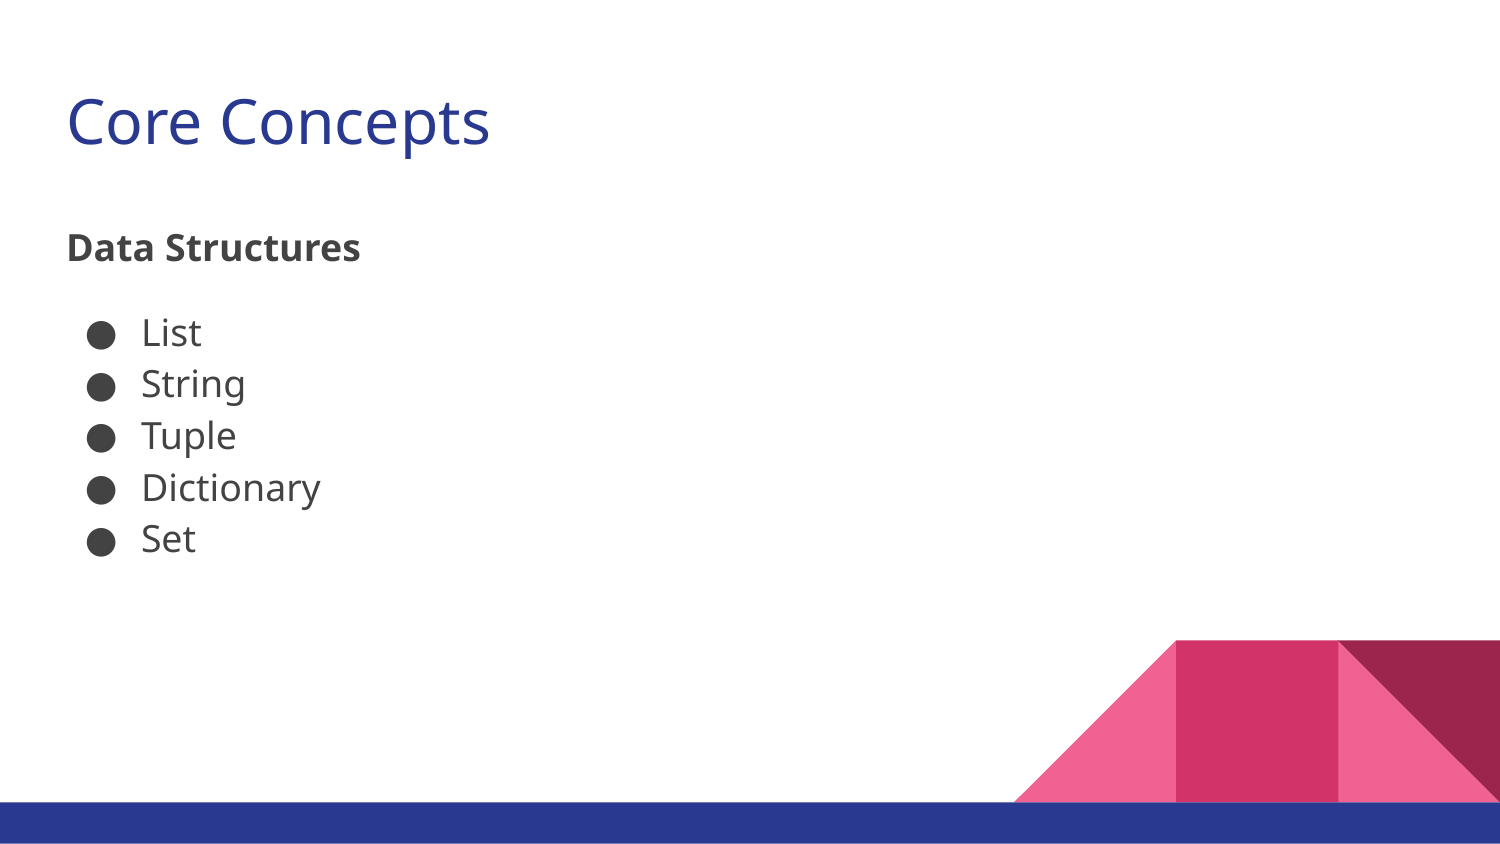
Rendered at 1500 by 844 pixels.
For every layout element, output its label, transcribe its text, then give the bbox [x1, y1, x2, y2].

list Data Structures List String Tuple Dictionary Set [51, 201, 1449, 750]
title Core Concepts [51, 67, 1449, 167]
